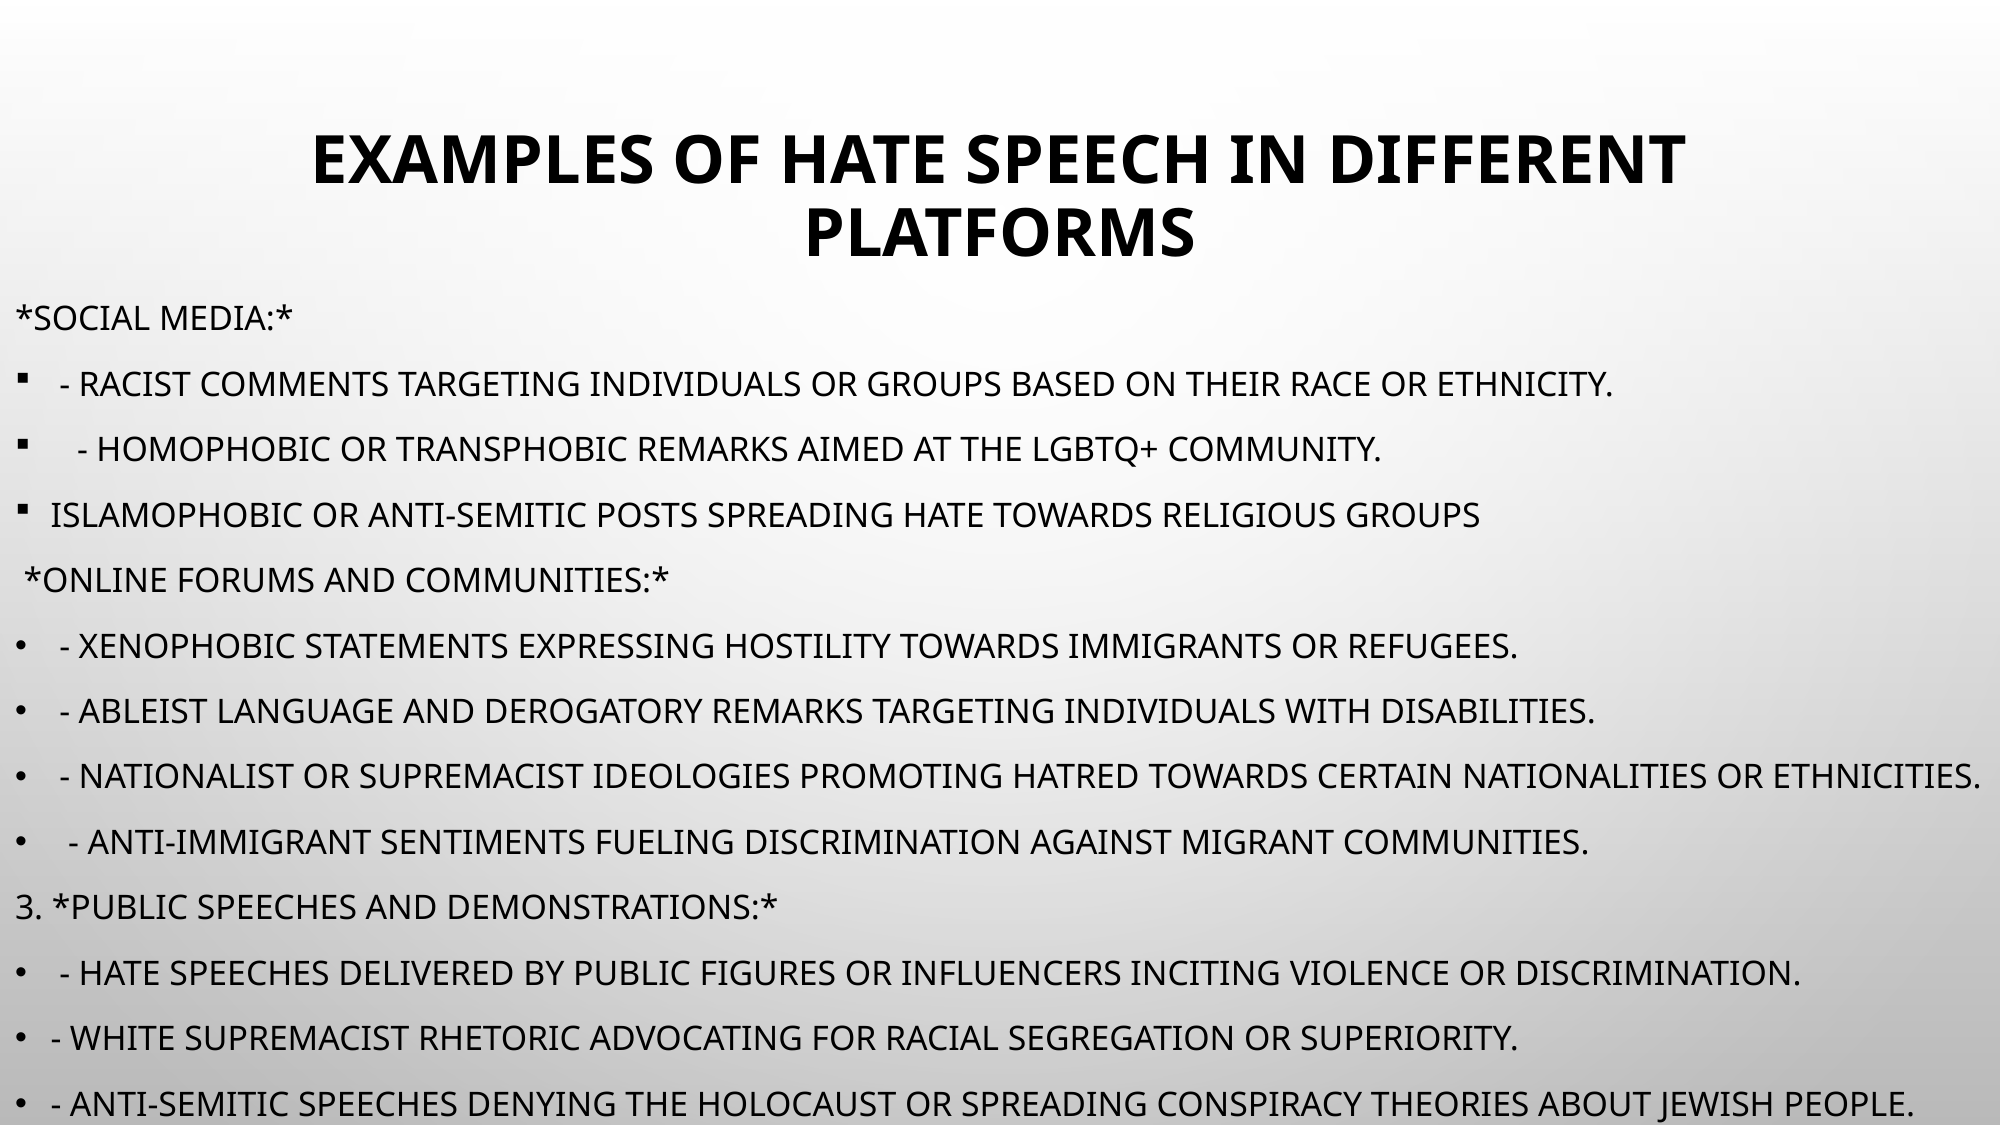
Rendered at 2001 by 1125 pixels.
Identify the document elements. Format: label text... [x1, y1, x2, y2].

title EXAMPLES OF HATE SPEECH IN DIFFERENT PLATFORMS [95, 115, 1905, 281]
list *Social Media:* - Racist comments targeting individuals or groups based on their race or ethnicity. - Homophobic or transphobic remarks aimed at the LGBTQ+ community. Islamophobic or anti-Semitic posts spreading hate towards religious groups *Online Forums and Communities:* - Xenophobic statements expressing hostility towards immigrants or refugees. - Ableist language and derogatory remarks targeting individuals with disabilities. - Nationalist or supremacist ideologies promoting hatred towards certain nationalities or ethnicities. - Anti-immigrant sentiments fueling discrimination against migrant communities. 3. *Public Speeches and Demonstrations:* - Hate speeches delivered by public figures or influencers inciting violence or discrimination. - White supremacist rhetoric advocating for racial segregation or superiority. - Anti-Semitic speeches denying the Holocaust or spreading conspiracy theories about Jewish people. [0, 281, 2000, 1125]
picture [0, 0, 2000, 281]
